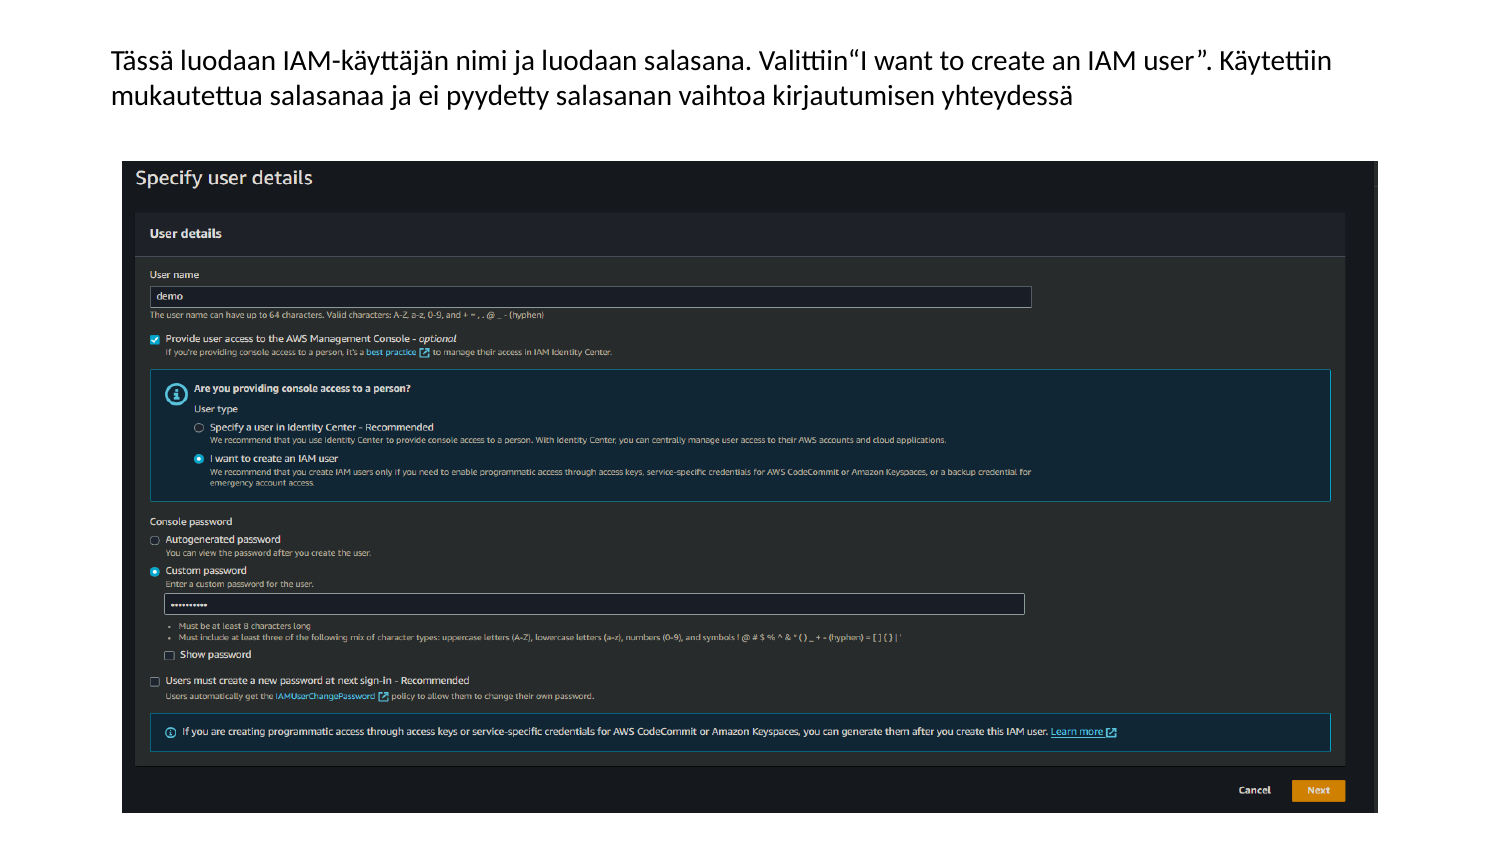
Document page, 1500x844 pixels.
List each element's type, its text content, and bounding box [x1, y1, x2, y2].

picture [121, 161, 1378, 813]
text_box Tässä luodaan IAM-käyttäjän nimi ja luodaan salasana. Valittiin“I want to create an IAM user”. Käytettiin mukautettua salasanaa ja ei pyydetty salasanan vaihtoa kirjautumisen yhteydessä [95, 26, 1404, 127]
